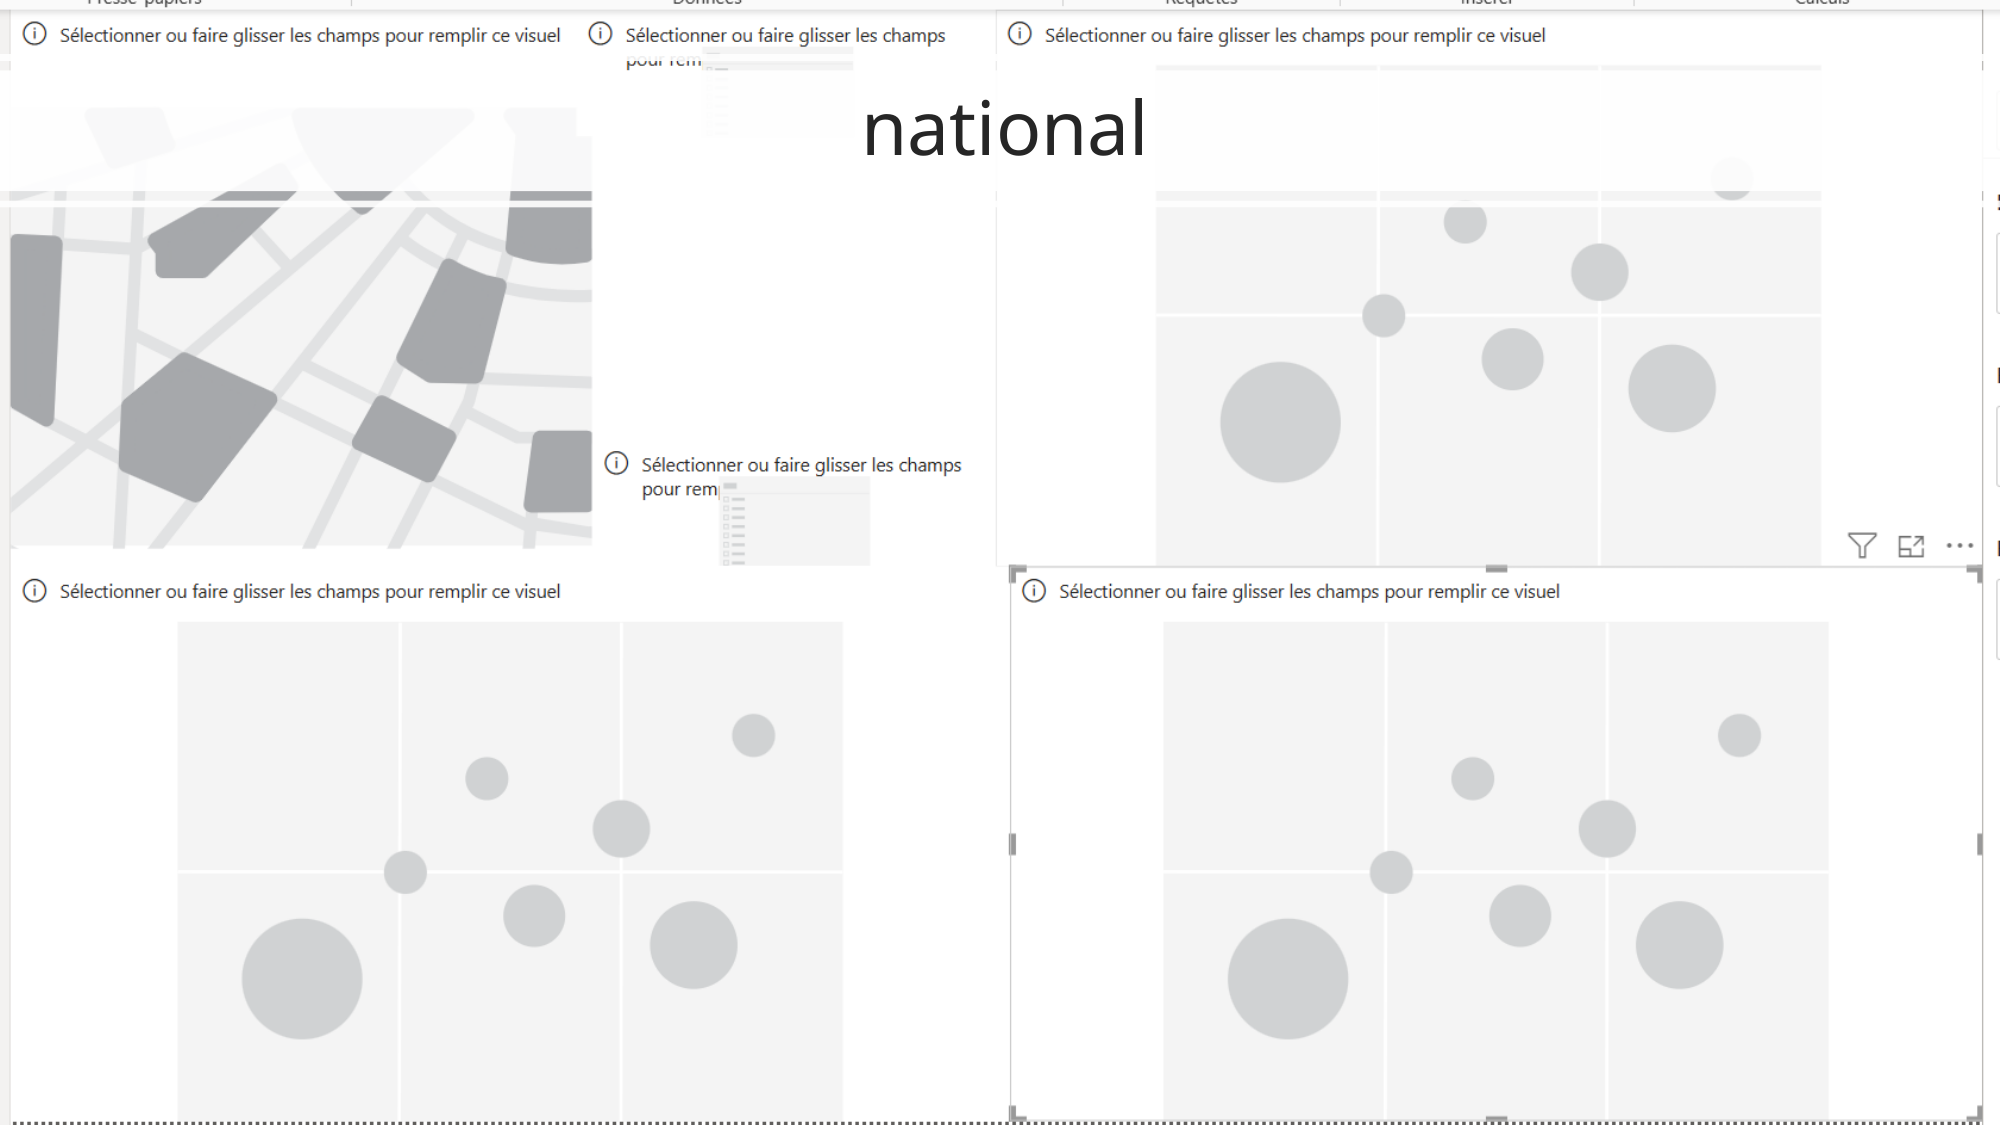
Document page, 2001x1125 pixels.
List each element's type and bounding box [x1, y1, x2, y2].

list [0, 59, 2000, 203]
list [0, 205, 2000, 1125]
list [0, 0, 2000, 56]
